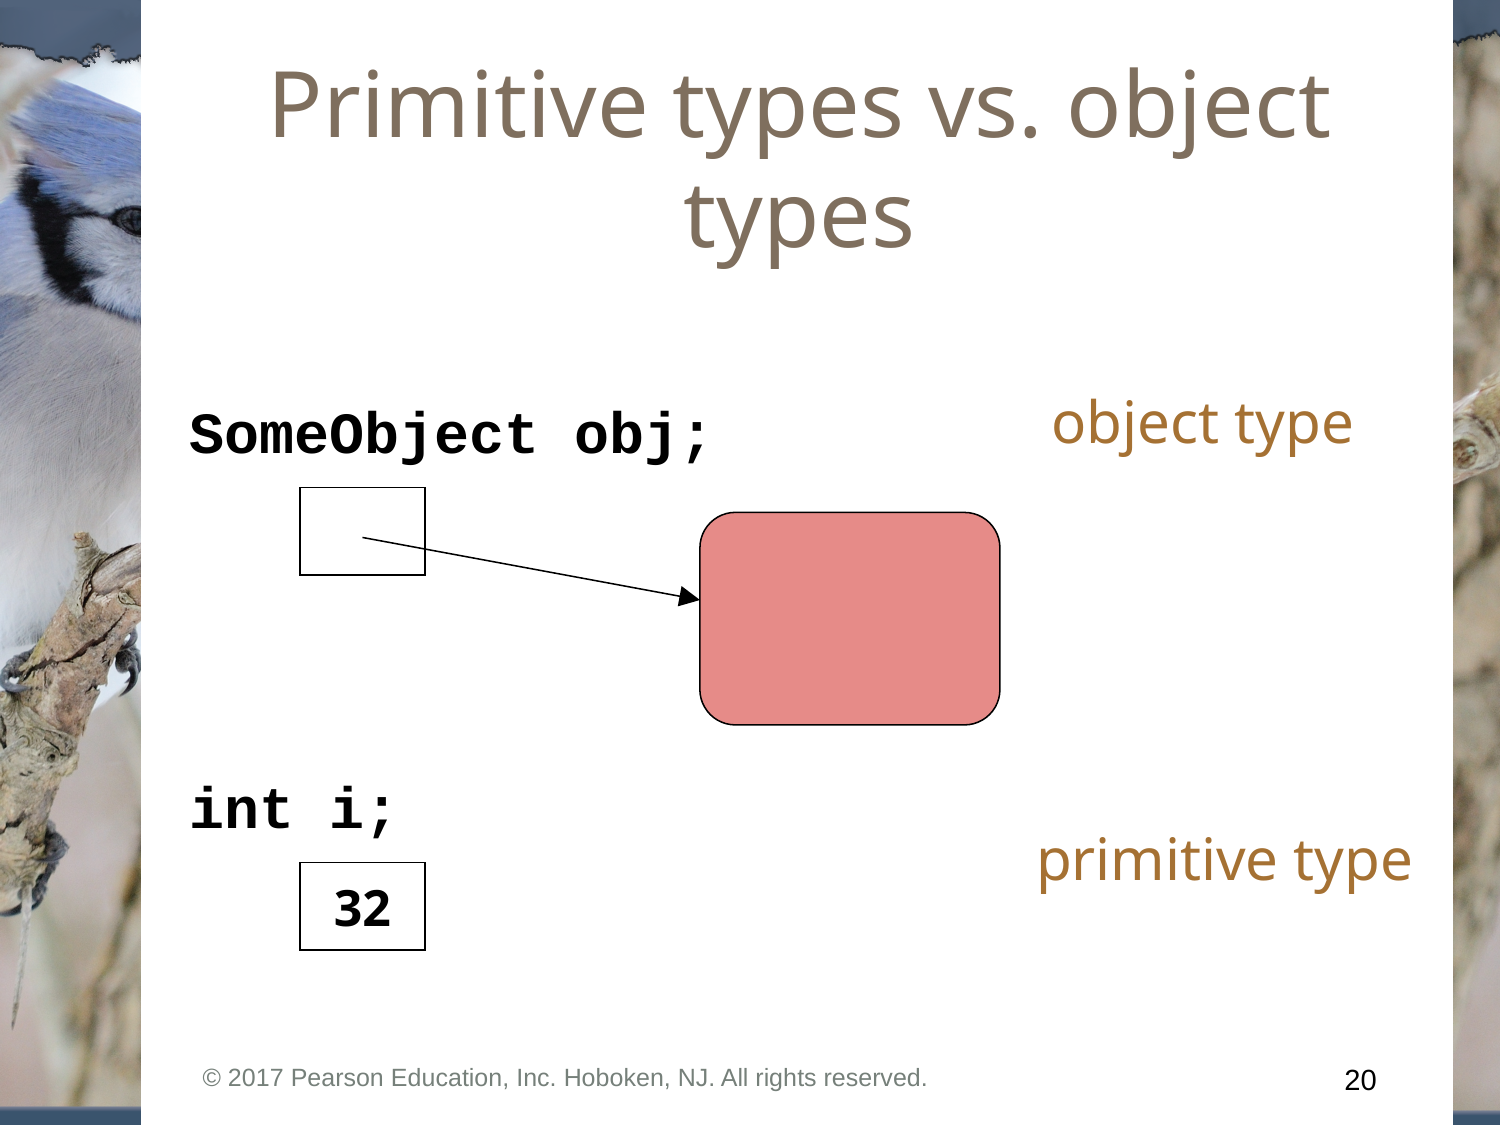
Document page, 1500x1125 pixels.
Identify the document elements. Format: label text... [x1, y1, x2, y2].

text_box primitive type [1021, 814, 1428, 900]
text_box [362, 537, 700, 607]
text_box object type [1036, 377, 1369, 463]
footer © 2017 Pearson Education, Inc. Hoboken, NJ. All rights reserved. [187, 1054, 1325, 1105]
text_box [699, 512, 1000, 725]
text_box [300, 487, 425, 575]
picture [1453, 0, 1500, 1125]
title Primitive types vs. object types [162, 62, 1438, 250]
picture [0, 0, 141, 1125]
text_box SomeObject obj; [174, 387, 763, 473]
text_box 32 [300, 862, 425, 950]
text_box int i; [174, 762, 763, 848]
